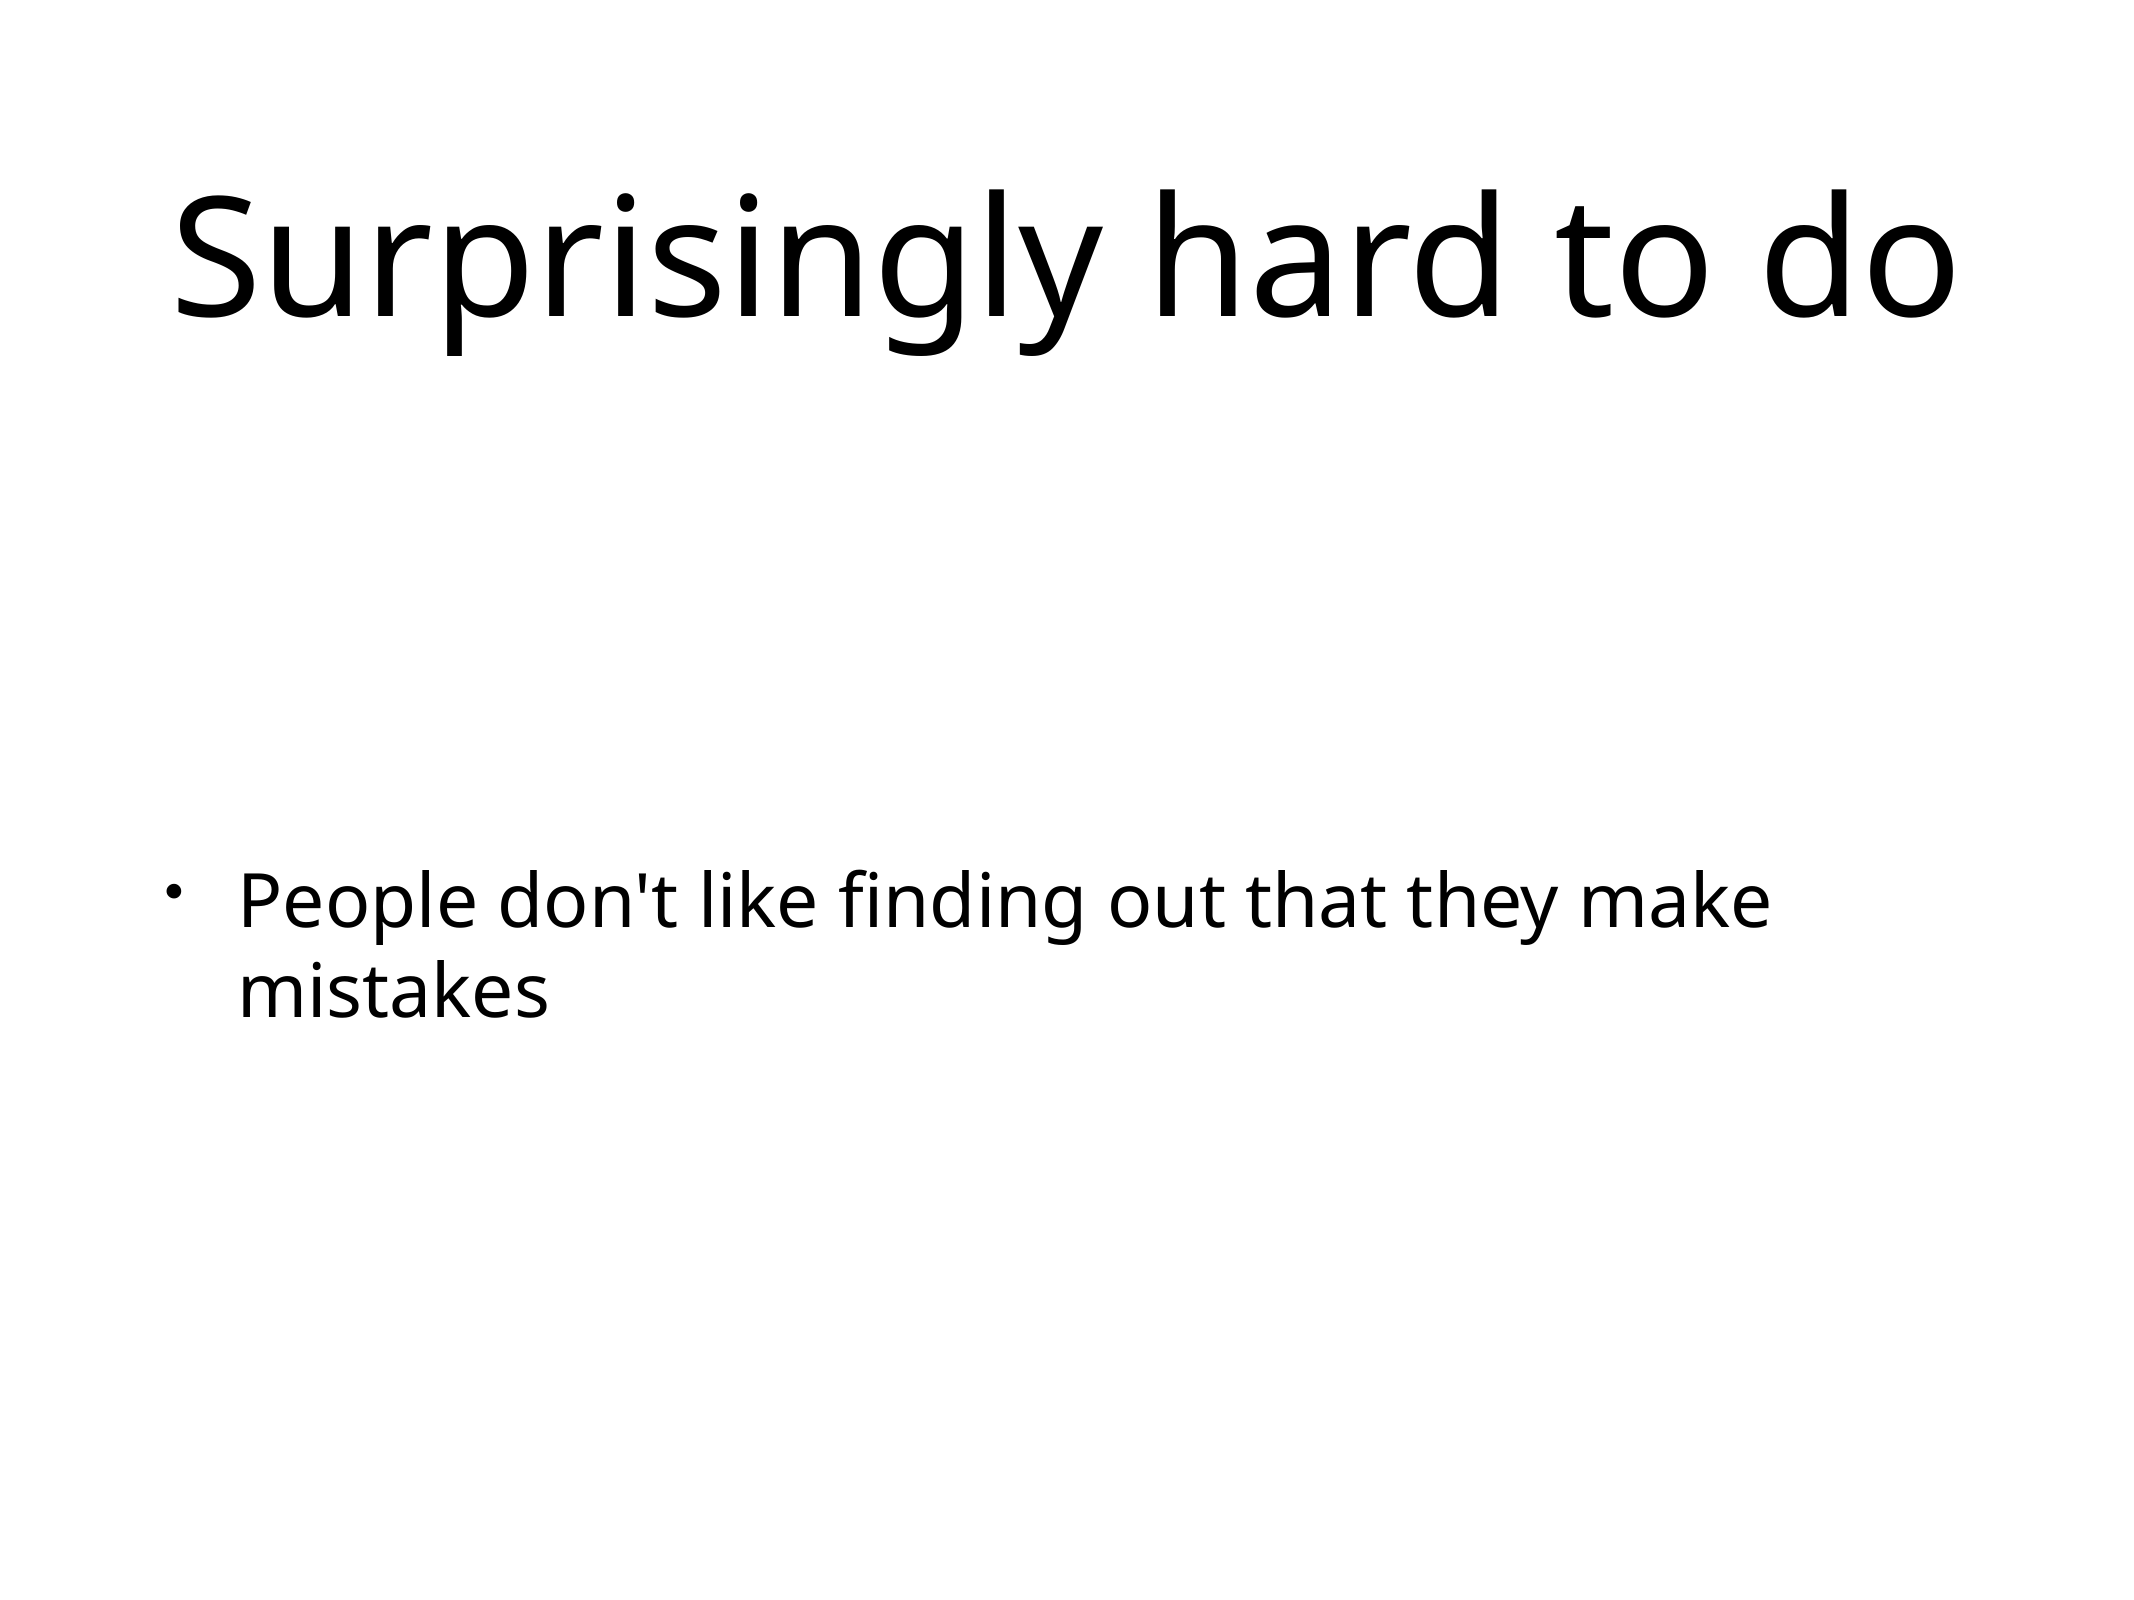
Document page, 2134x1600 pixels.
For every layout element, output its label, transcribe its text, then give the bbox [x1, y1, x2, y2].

title Surprisingly hard to do [155, 72, 1978, 426]
list People don't like finding out that they make mistakes [155, 426, 1978, 1459]
